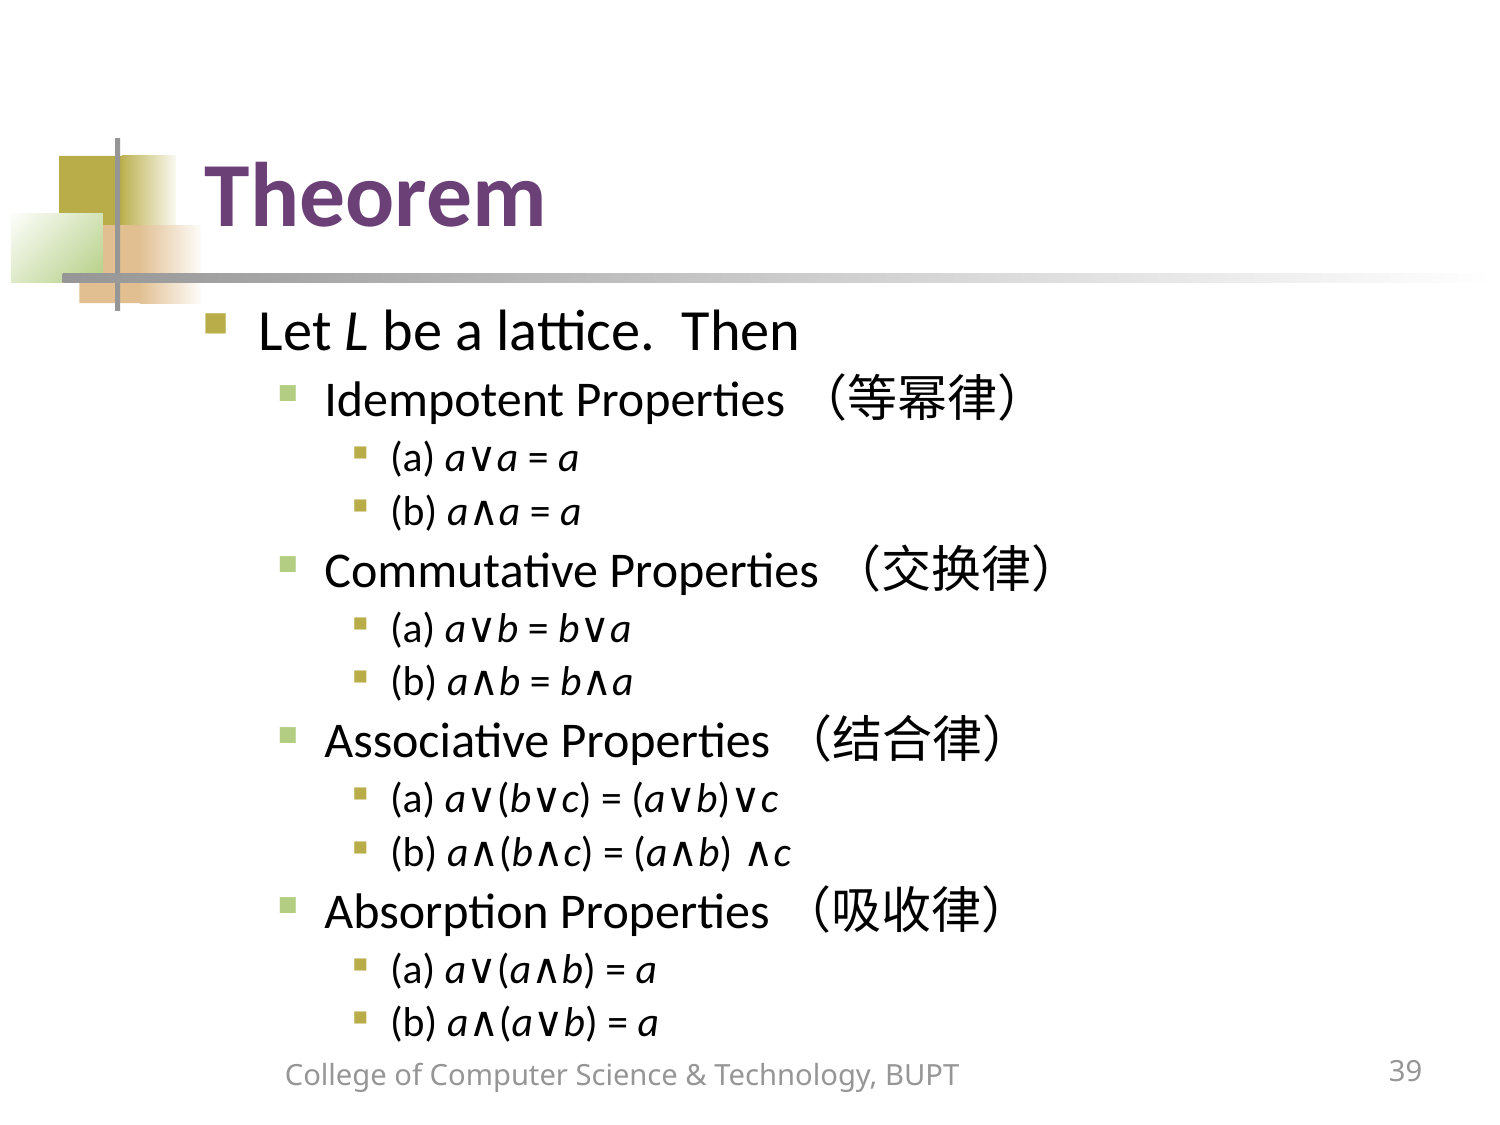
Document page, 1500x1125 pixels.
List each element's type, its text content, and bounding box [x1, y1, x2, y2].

title Theorem [189, 65, 1469, 253]
slide_number 39 [1124, 1024, 1438, 1101]
footer College of Computer Science & Technology, BUPT [189, 1022, 1063, 1099]
list Let L be a lattice. Then Idempotent Properties（等幂律） (a) a∨a = a (b) a∧a = a Commutative Properties（交换律） (a) a∨b = b∨a (b) a∧b = b∧a Associative Properties（结合律） (a) a∨(b∨c) = (a∨b)∨c (b) a∧(b∧c) = (a∧b) ∧c Absorption Properties（吸收律） (a) a∨(a∧b) = a (b) a∧(a∨b) = a [187, 292, 1463, 968]
